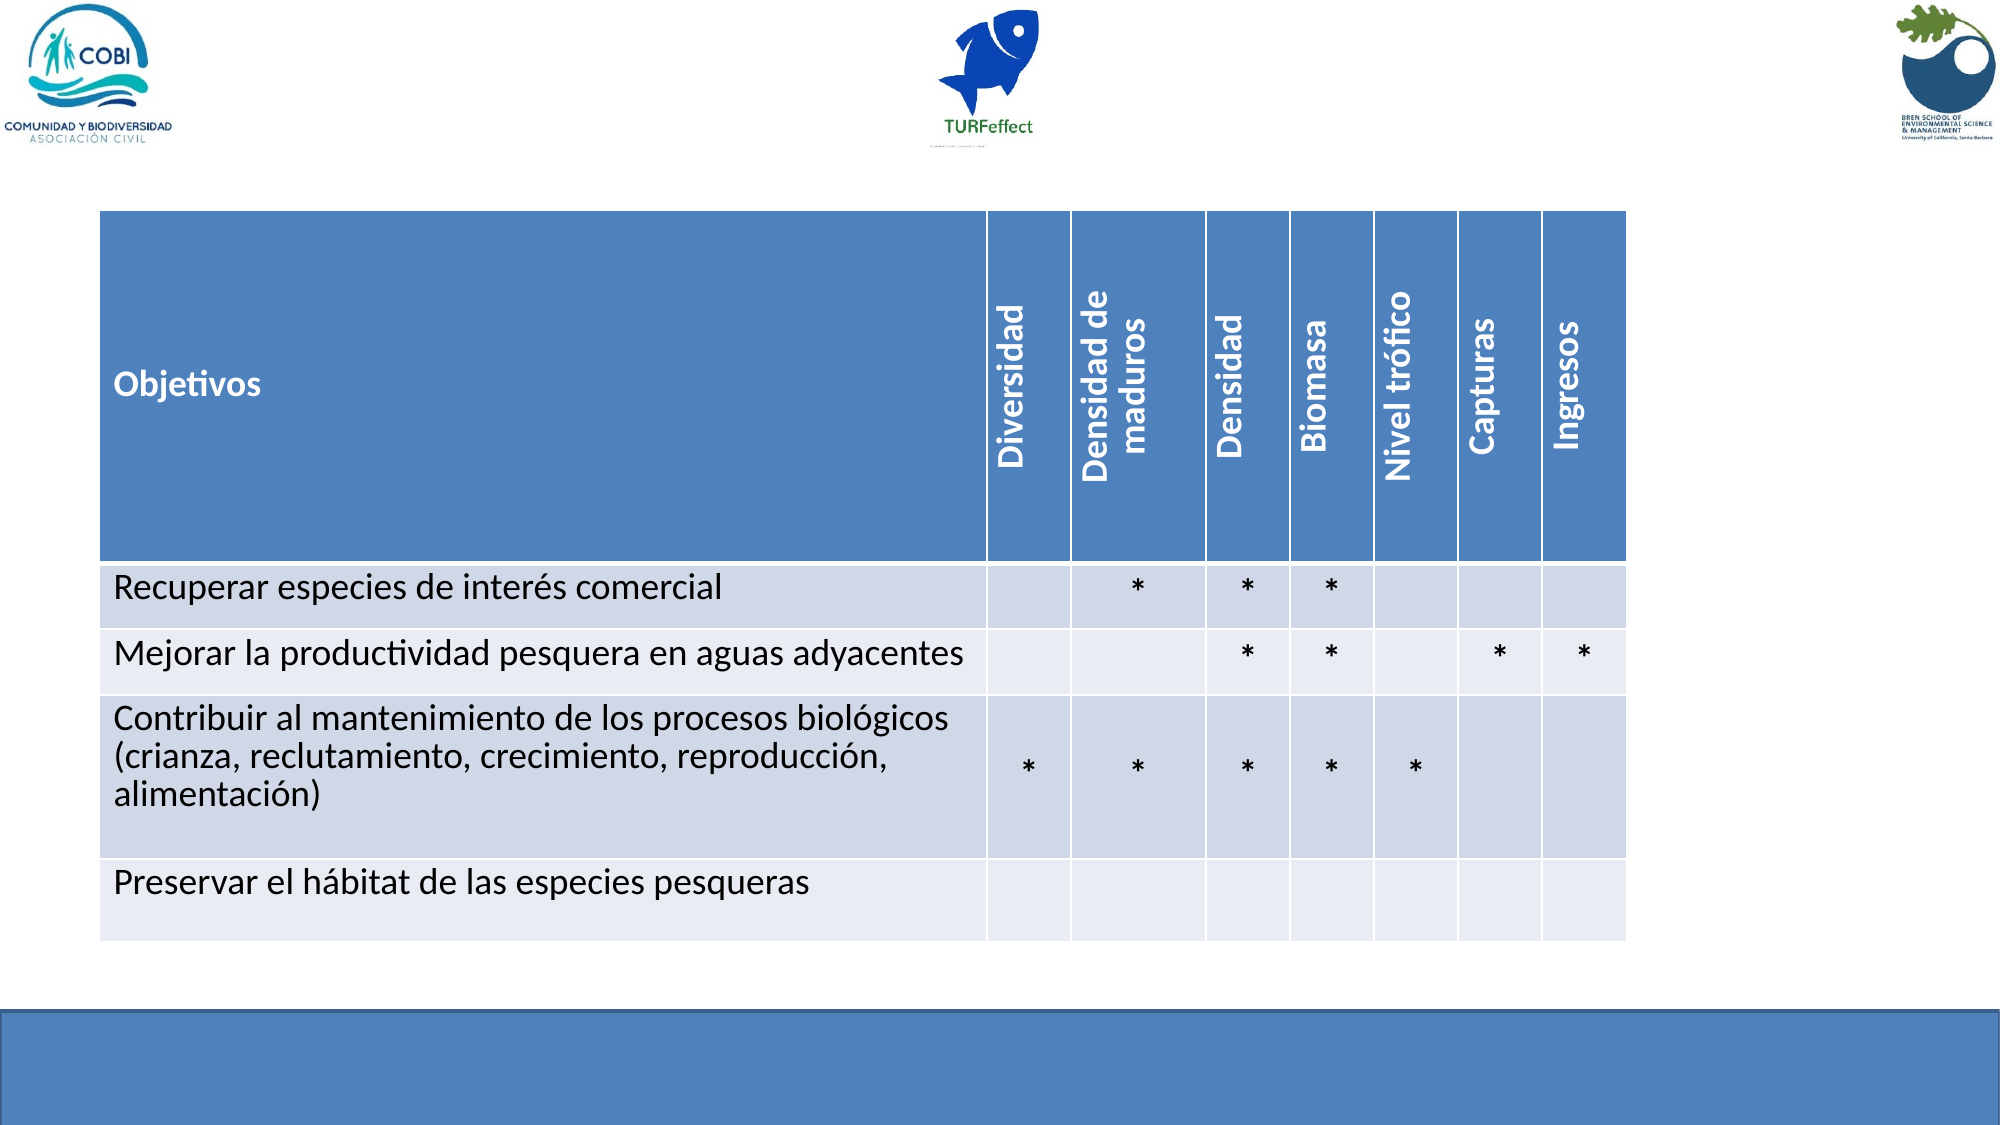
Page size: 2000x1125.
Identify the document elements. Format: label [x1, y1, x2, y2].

text_box [0, 0, 2000, 1125]
